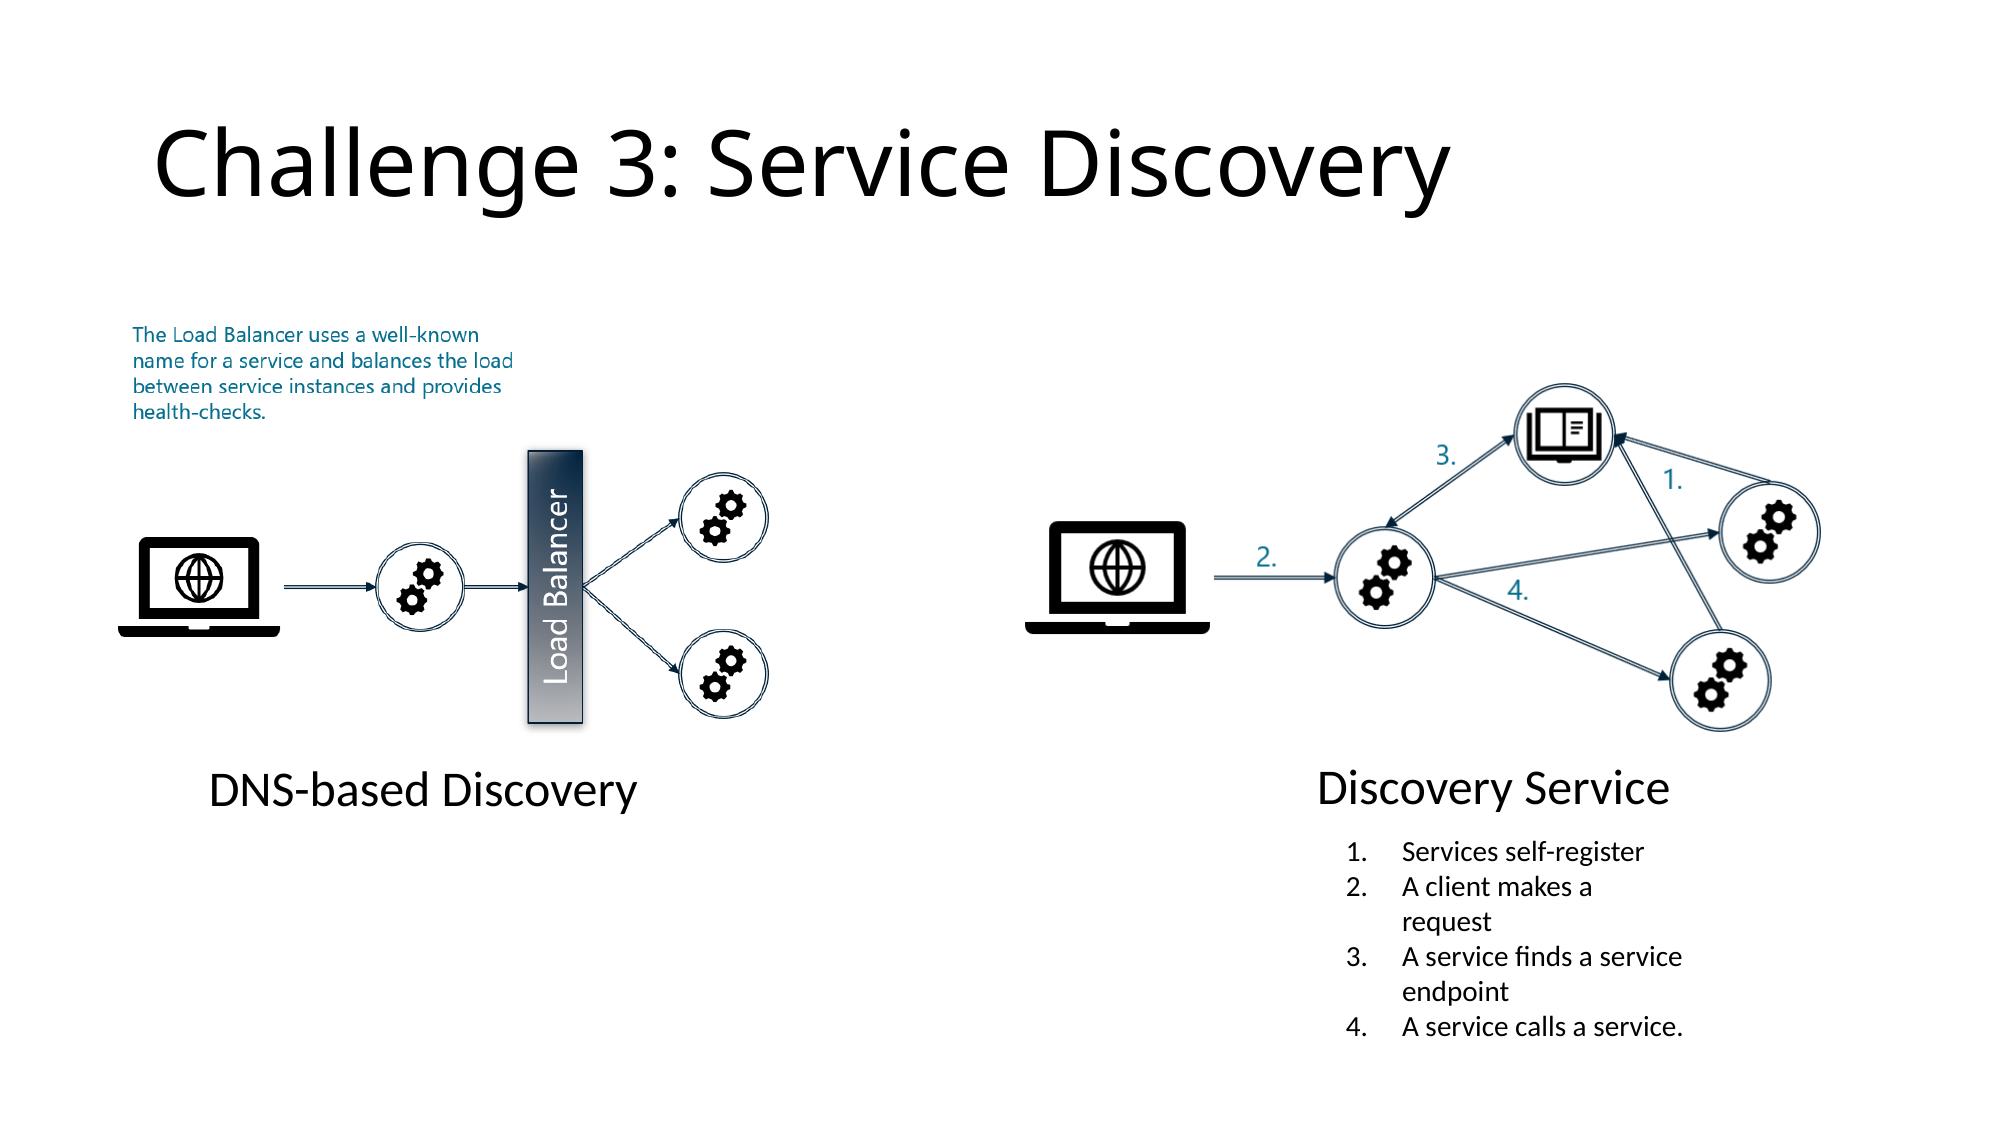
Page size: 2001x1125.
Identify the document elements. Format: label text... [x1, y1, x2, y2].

picture [1015, 373, 1838, 752]
text_box DNS-based Discovery [162, 749, 685, 825]
text_box Services self-register A client makes a request A service finds a service endpoint A service calls a service. [1331, 825, 1703, 1050]
picture [105, 314, 801, 748]
title Challenge 3: Service Discovery [137, 57, 1863, 276]
text_box Discovery Service [1233, 752, 1755, 823]
